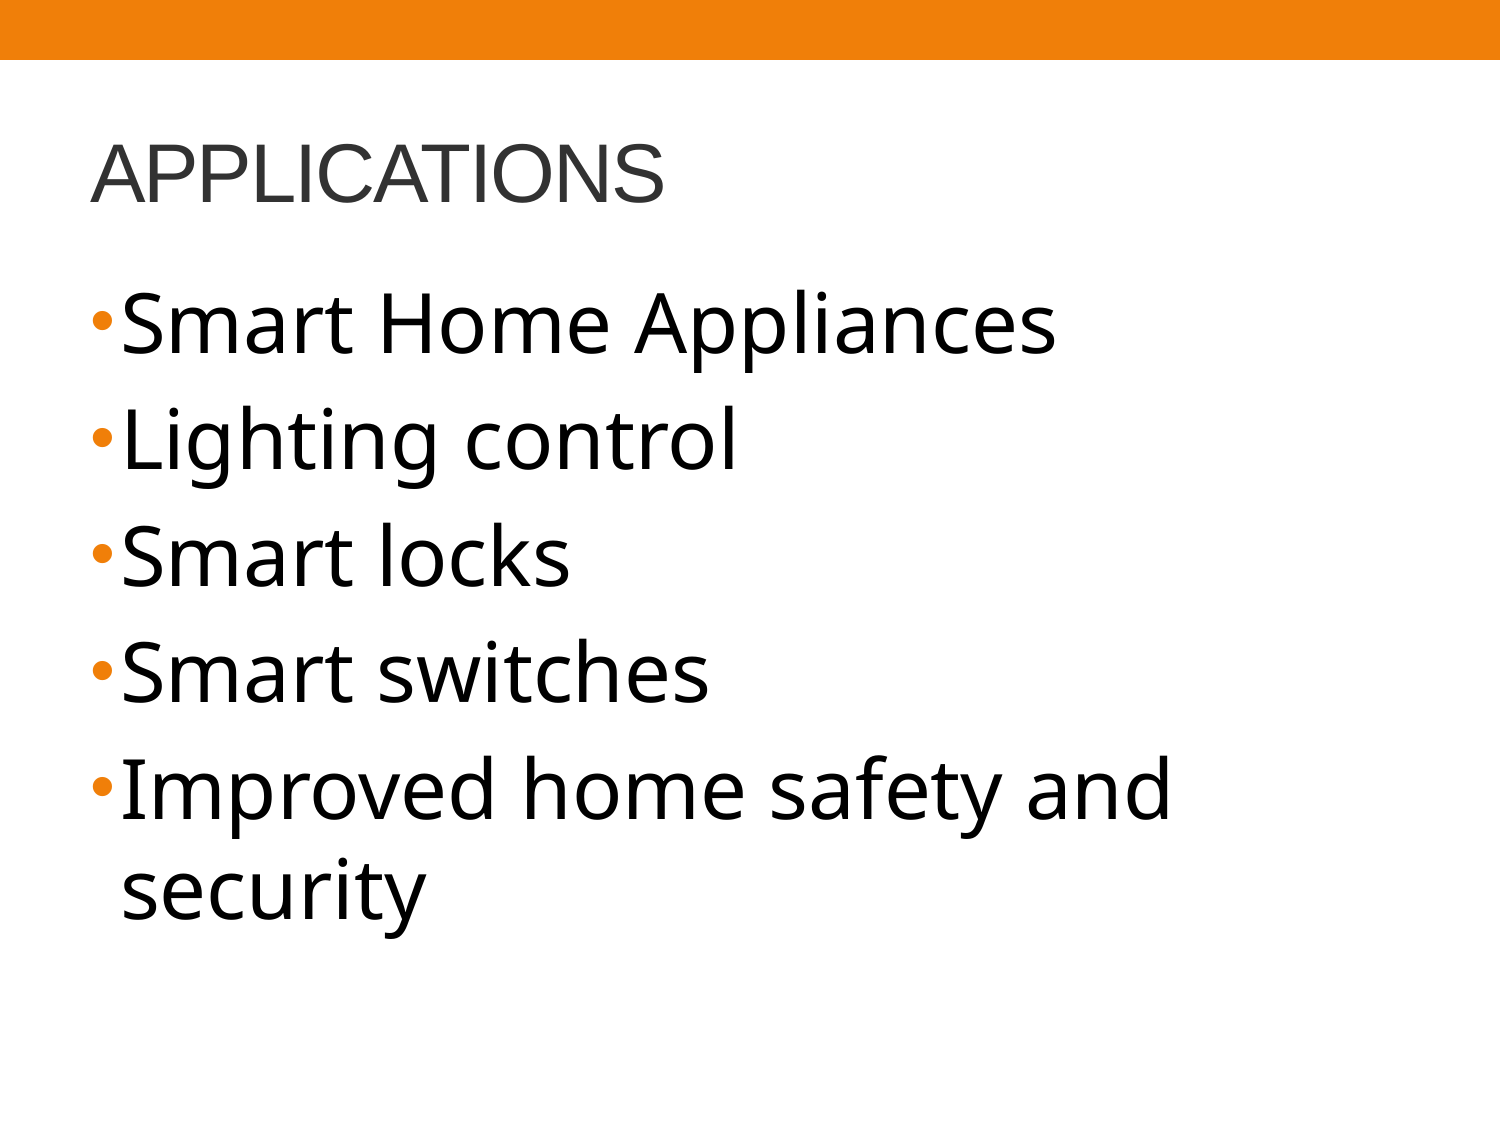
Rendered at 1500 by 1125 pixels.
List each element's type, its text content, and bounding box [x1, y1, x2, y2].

list Smart Home Appliances Lighting control Smart locks Smart switches Improved home safety and security [75, 262, 1425, 1063]
title APPLICATIONS [75, 87, 1425, 250]
